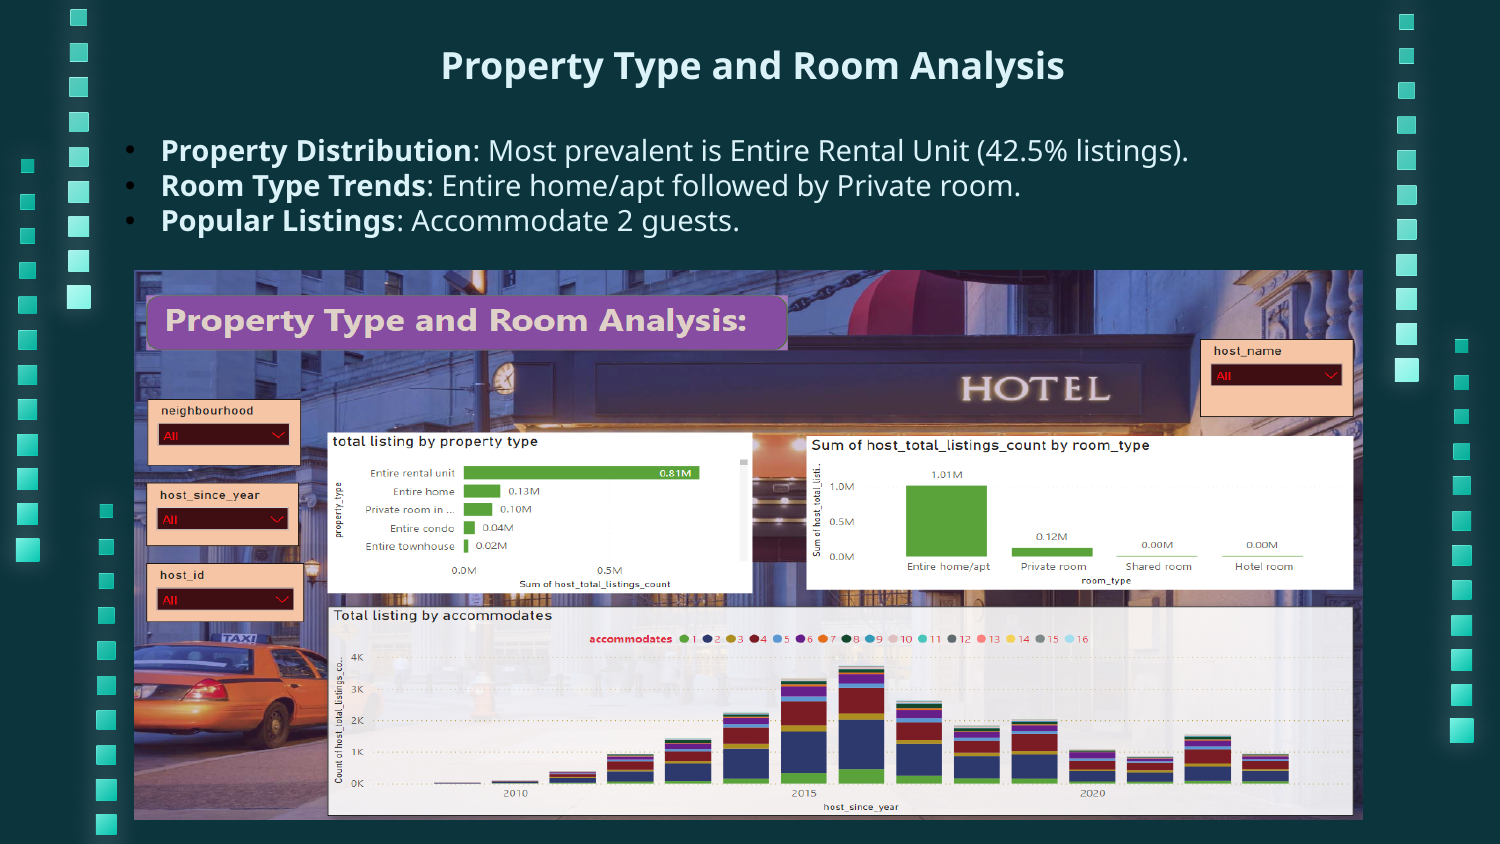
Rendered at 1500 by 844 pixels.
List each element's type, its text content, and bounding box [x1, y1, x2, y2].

text_box Property Type and Room Analysis Property Distribution: Most prevalent is Entire Rental Unit (42.5% listings). Room Type Trends: Entire home/apt followed by Private room. Popular Listings: Accommodate 2 guests. [110, 34, 1396, 245]
picture [133, 270, 1363, 820]
